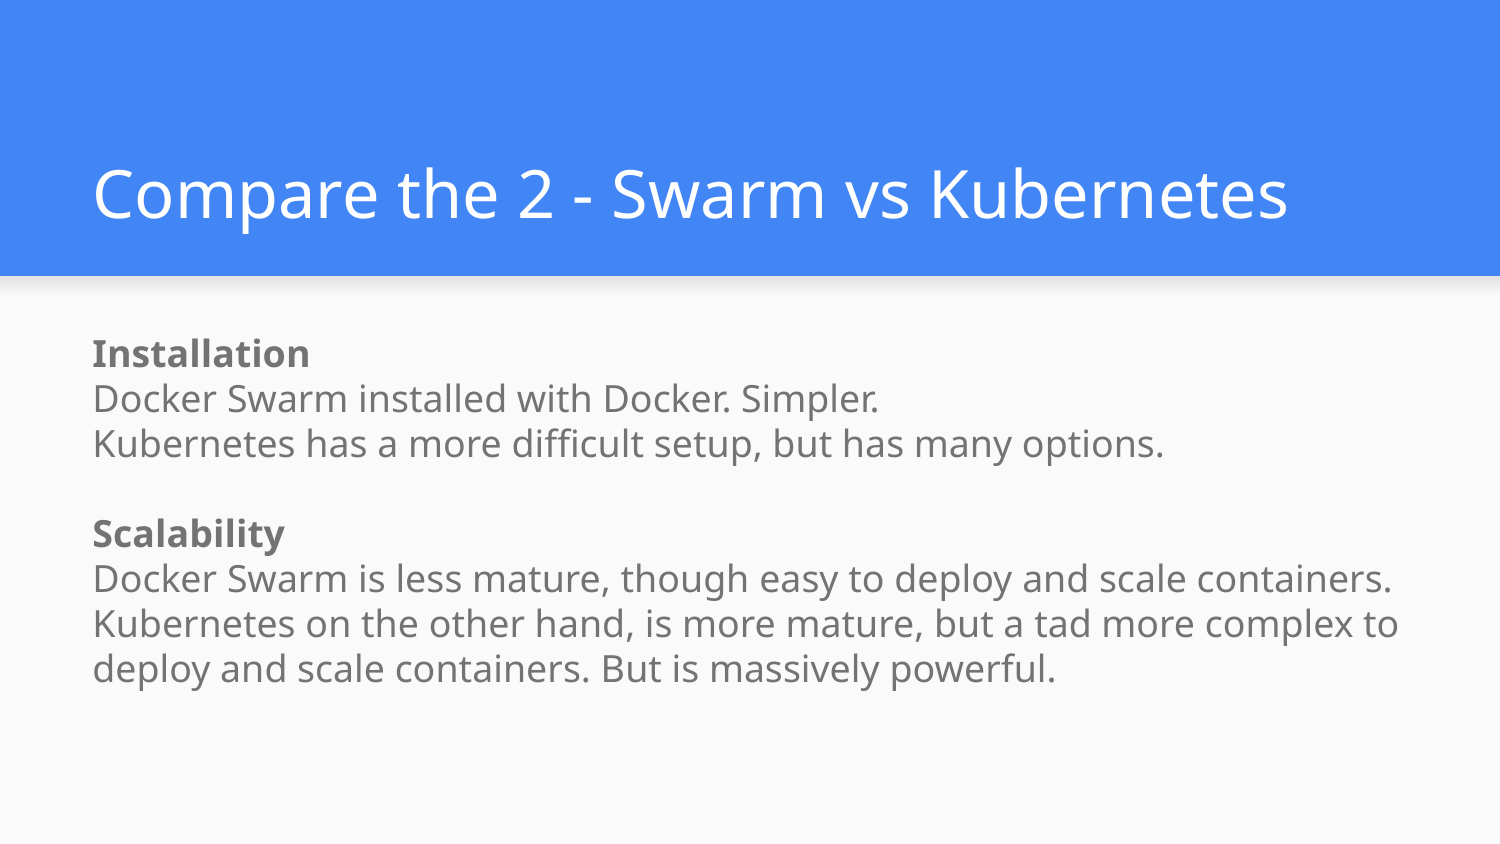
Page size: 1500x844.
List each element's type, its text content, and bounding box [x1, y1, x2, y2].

list Installation Docker Swarm installed with Docker. Simpler. Kubernetes has a more difficult setup, but has many options. Scalability Docker Swarm is less mature, though easy to deploy and scale containers. Kubernetes on the other hand, is more mature, but a tad more complex to deploy and scale containers. But is massively powerful. [77, 314, 1427, 760]
title Compare the 2 - Swarm vs Kubernetes [77, 121, 1427, 248]
